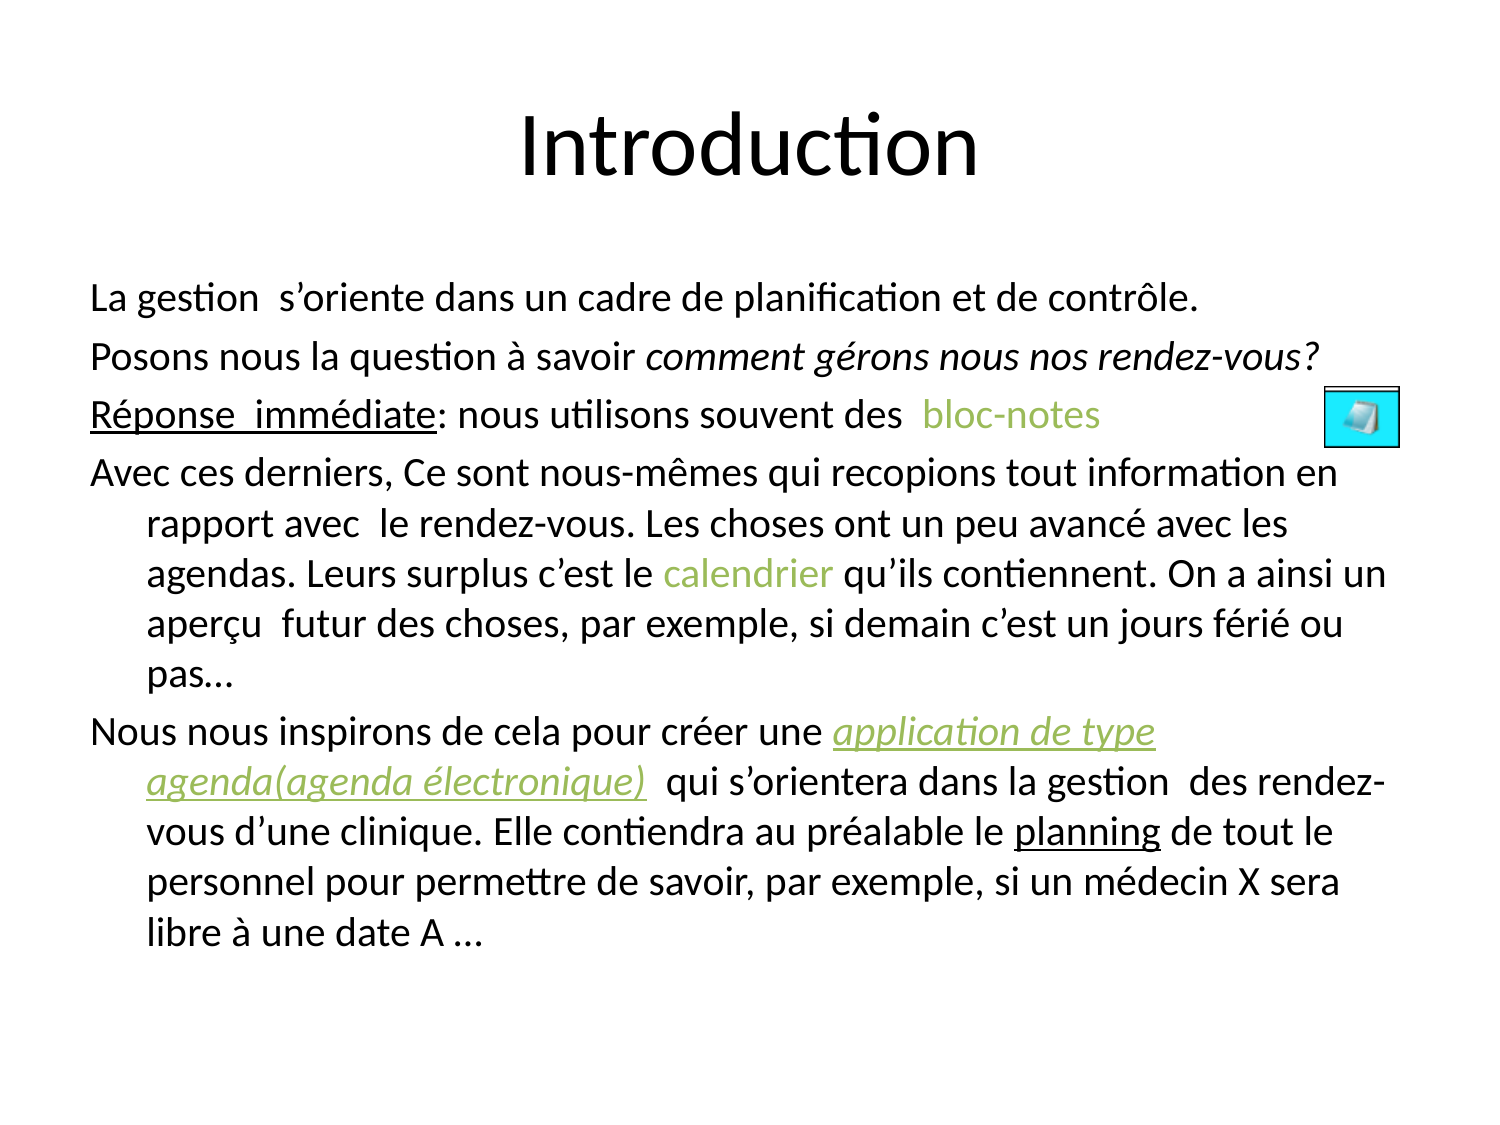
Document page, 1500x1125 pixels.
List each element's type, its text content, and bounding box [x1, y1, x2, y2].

list La gestion s’oriente dans un cadre de planification et de contrôle. Posons nous la question à savoir comment gérons nous nos rendez-vous? Réponse immédiate: nous utilisons souvent des bloc-notes Avec ces derniers, Ce sont nous-mêmes qui recopions tout information en rapport avec le rendez-vous. Les choses ont un peu avancé avec les agendas. Leurs surplus c’est le calendrier qu’ils contiennent. On a ainsi un aperçu futur des choses, par exemple, si demain c’est un jours férié ou pas… Nous nous inspirons de cela pour créer une application de type agenda(agenda électronique) qui s’orientera dans la gestion des rendez-vous d’une clinique. Elle contiendra au préalable le planning de tout le personnel pour permettre de savoir, par exemple, si un médecin X sera libre à une date A … [75, 262, 1425, 1005]
picture [1323, 386, 1400, 448]
title Introduction [75, 45, 1425, 233]
